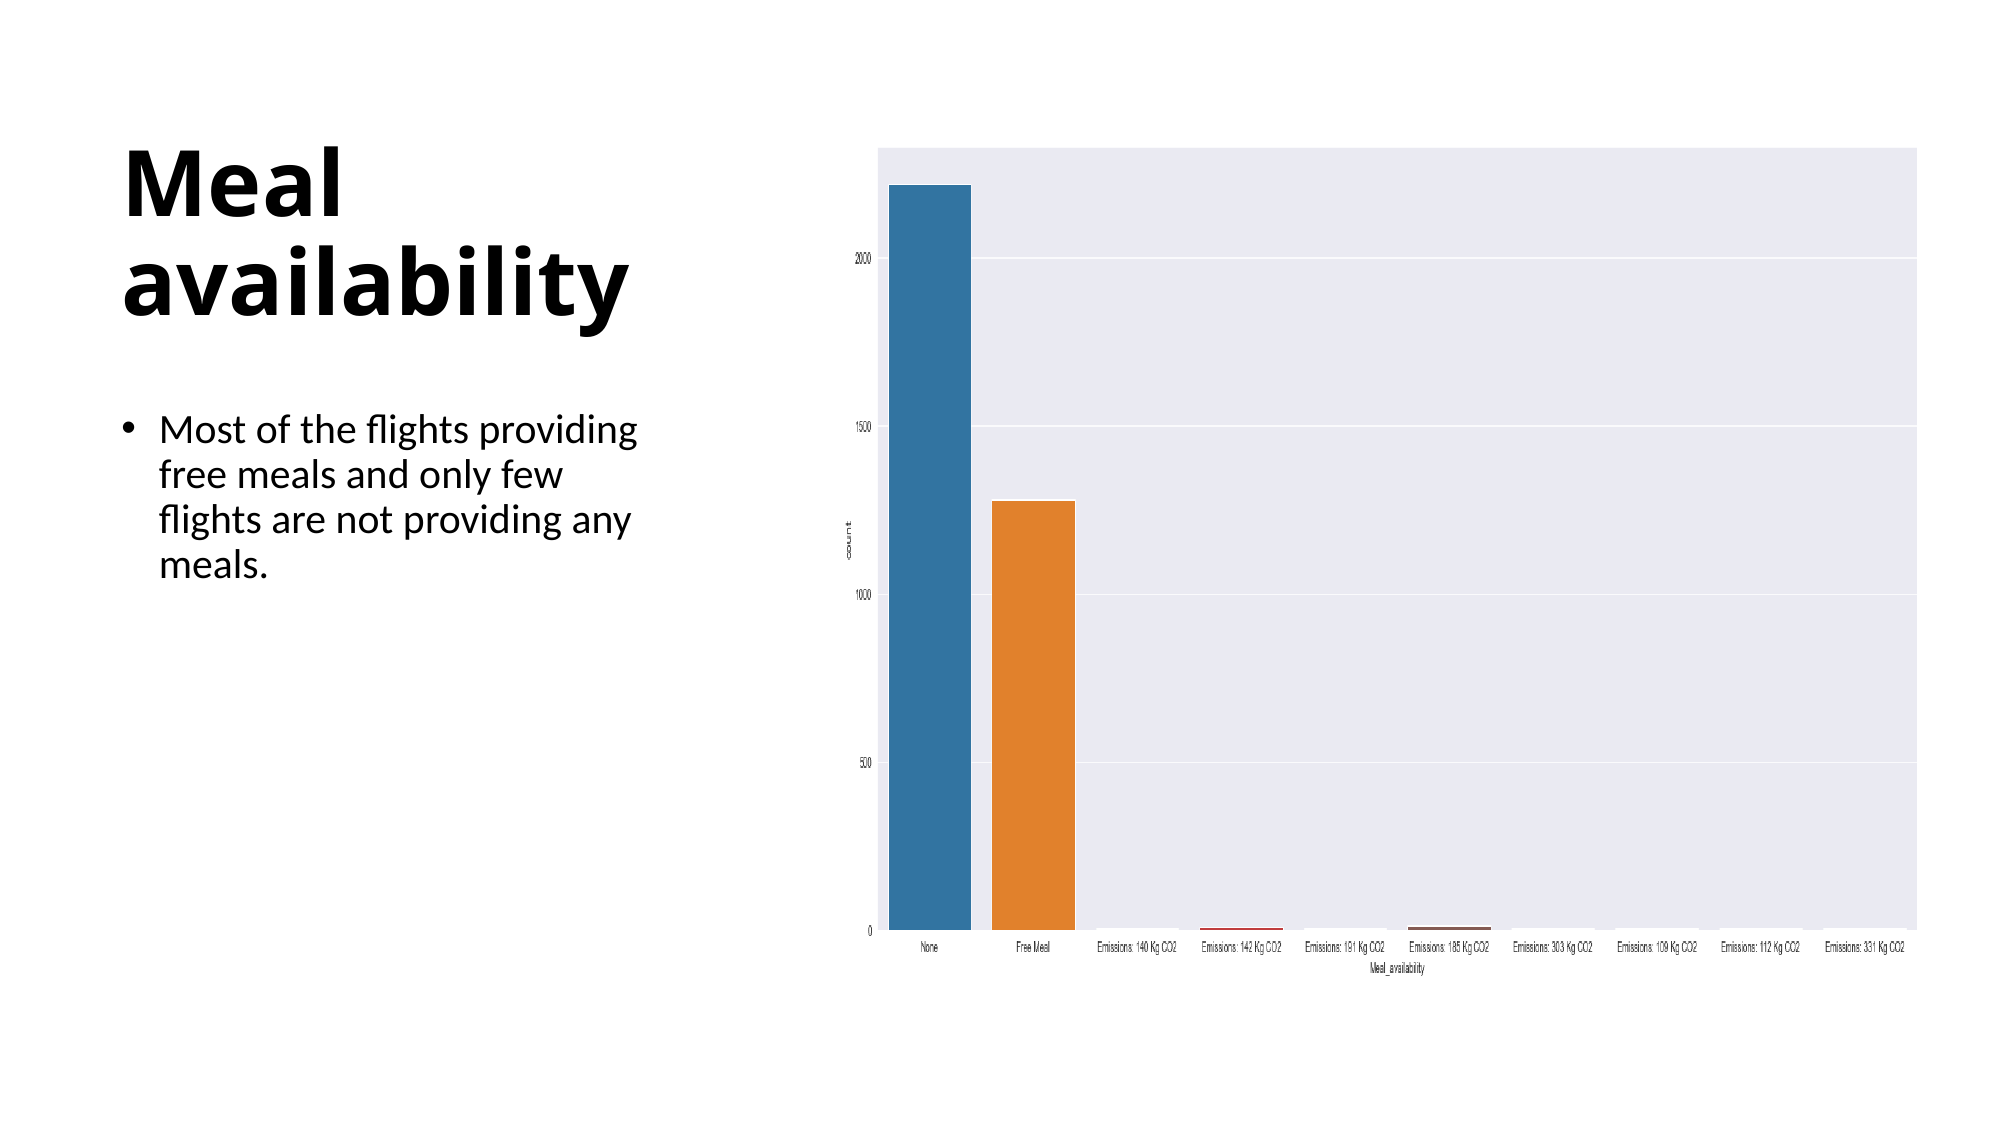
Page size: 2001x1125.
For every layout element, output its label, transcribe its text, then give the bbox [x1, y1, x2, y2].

title Meal availability [106, 103, 682, 370]
picture [840, 136, 1921, 988]
list Most of the flights providing free meals and only few flights are not providing any meals. [106, 399, 682, 1021]
